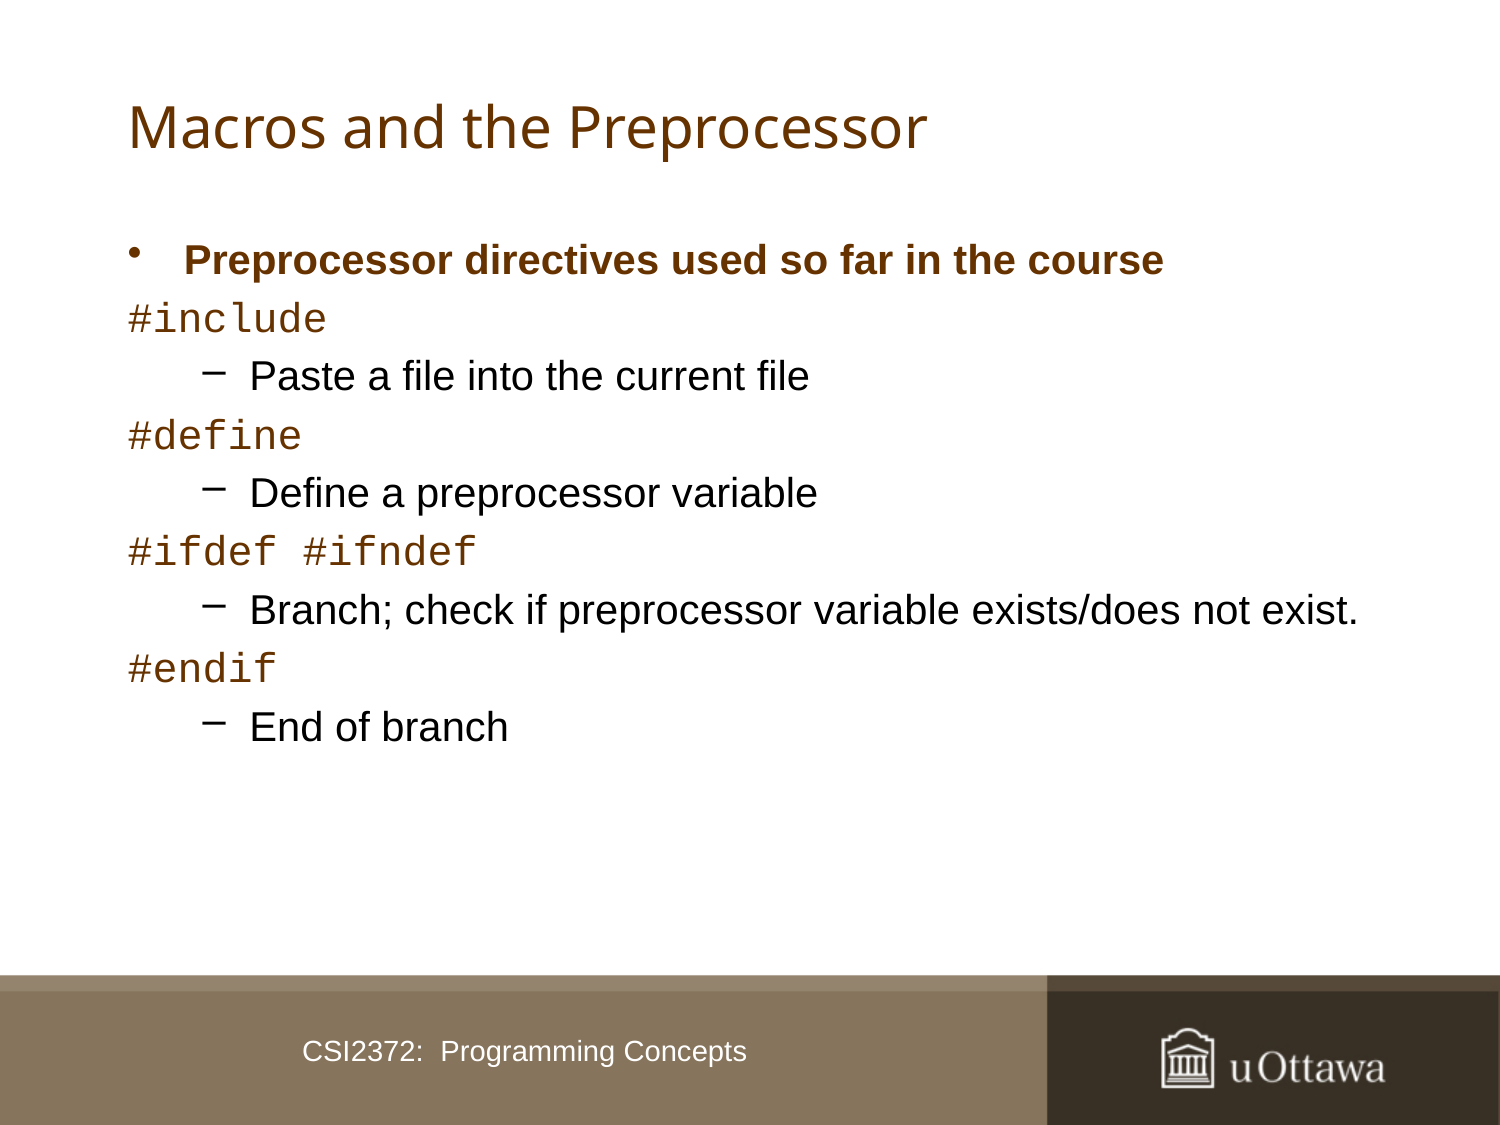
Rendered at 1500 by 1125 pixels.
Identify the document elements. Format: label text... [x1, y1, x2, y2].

list Preprocessor directives used so far in the course #include Paste a file into the current file #define Define a preprocessor variable #ifdef #ifndef Branch; check if preprocessor variable exists/does not exist. #endif End of branch [112, 224, 1388, 925]
title Macros and the Preprocessor [112, 62, 1388, 188]
picture [0, 0, 1500, 1125]
footer CSI2372: Programming Concepts [49, 1024, 1001, 1076]
